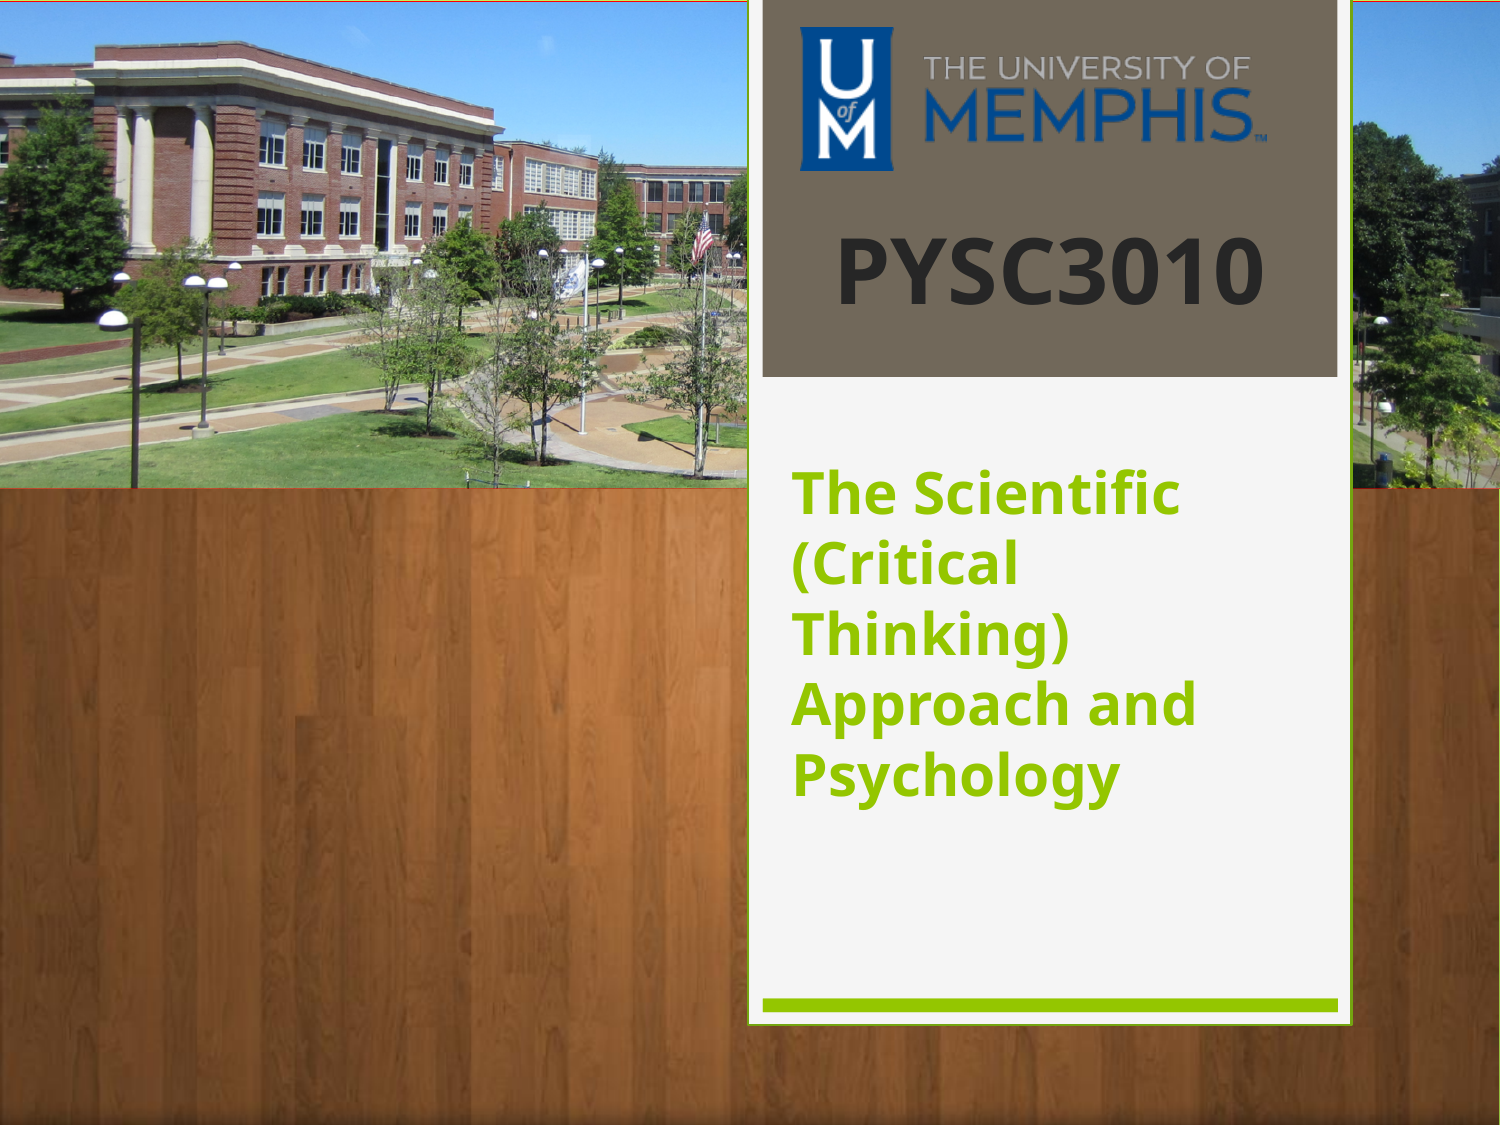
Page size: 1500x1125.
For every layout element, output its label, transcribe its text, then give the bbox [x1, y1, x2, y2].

picture [0, 1, 1500, 1125]
title The Scientific (Critical Thinking) Approach and Psychology [776, 444, 1320, 816]
picture [800, 27, 1267, 171]
